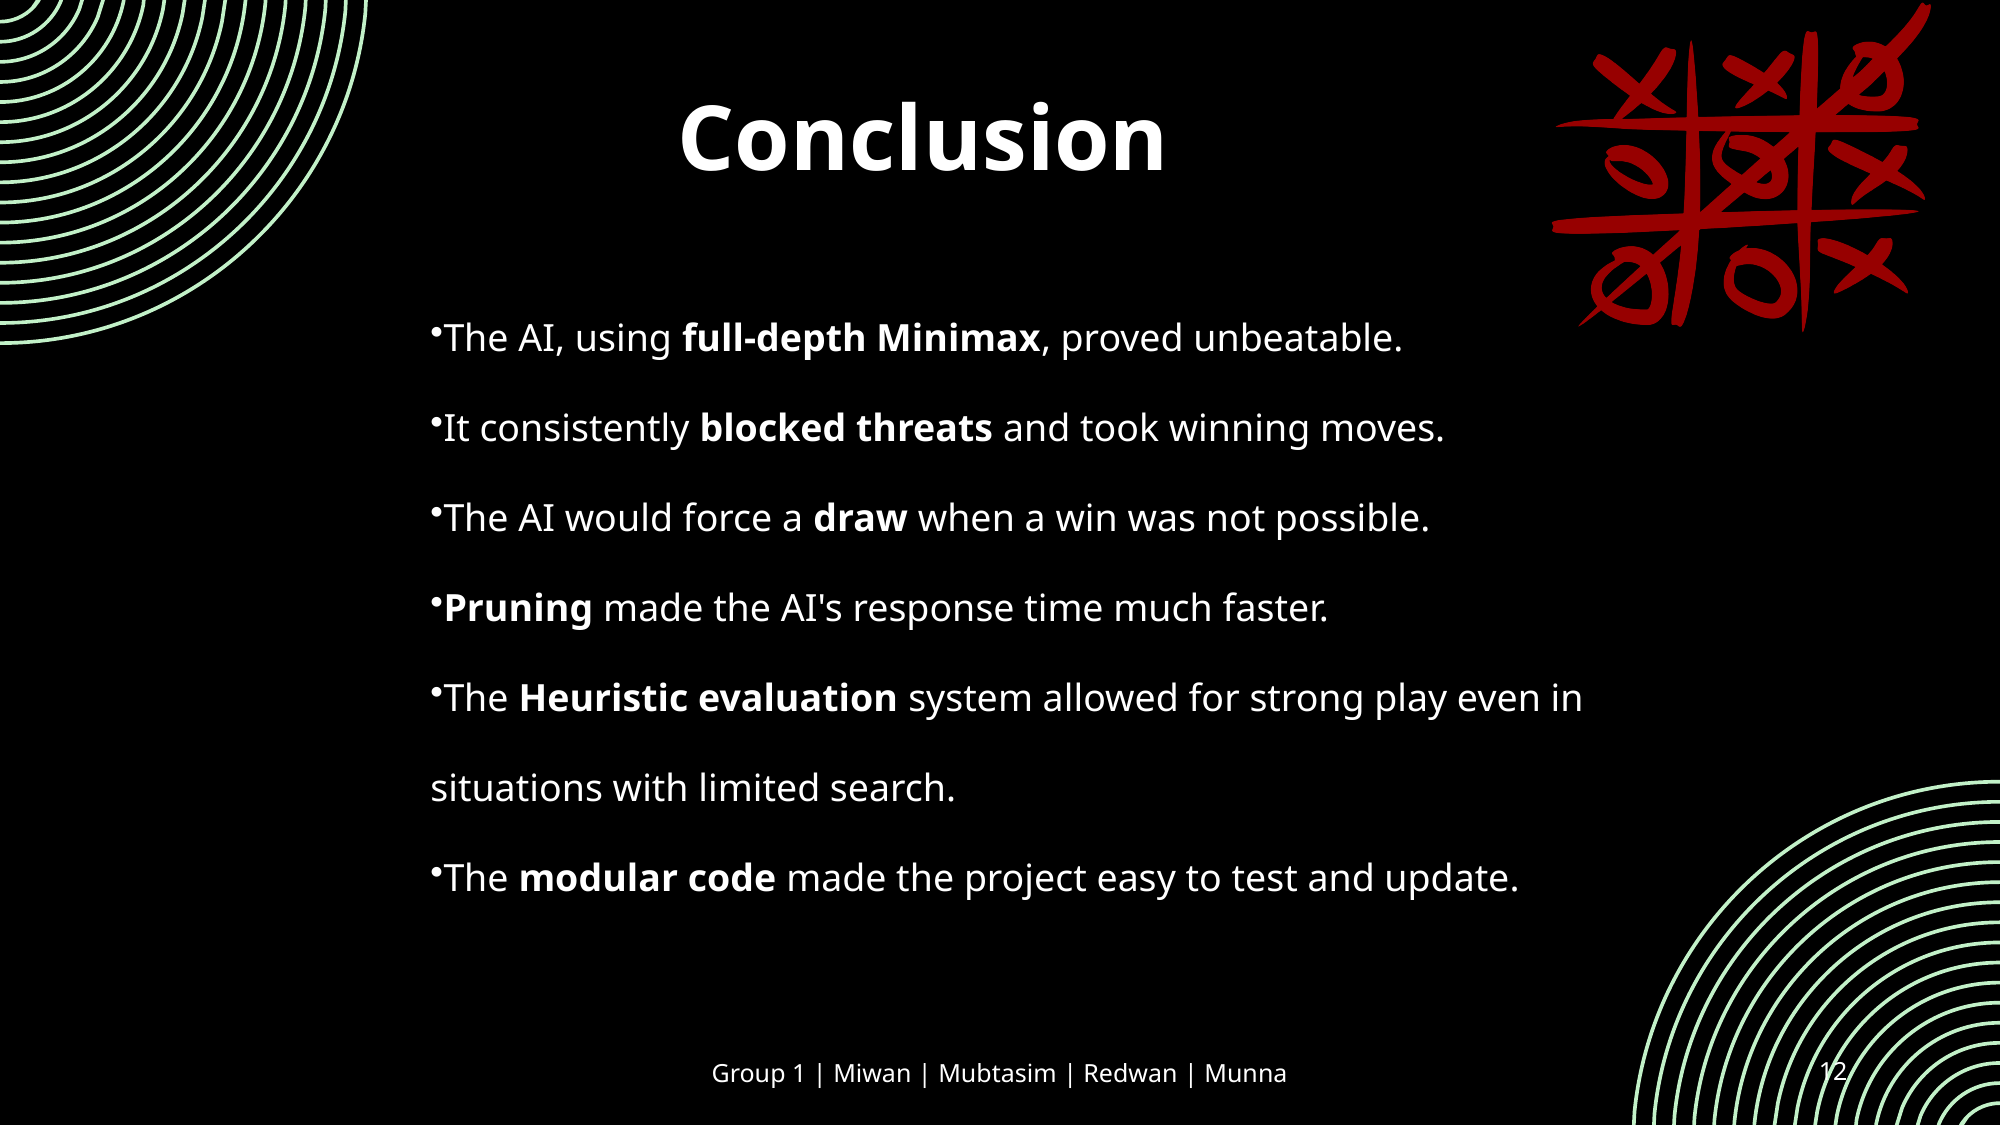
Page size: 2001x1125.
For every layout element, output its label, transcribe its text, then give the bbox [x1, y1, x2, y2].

picture [1549, 0, 1934, 341]
footer Group 1 | Miwan | Mubtasim | Redwan | Munna [662, 1042, 1338, 1103]
list The AI, using full-depth Minimax, proved unbeatable. It consistently blocked threats and took winning moves. The AI would force a draw when a win was not possible. Pruning made the AI's response time much faster. The Heuristic evaluation system allowed for strong play even in situations with limited search. The modular code made the project easy to test and update. [415, 258, 1742, 911]
slide_number 12 [1412, 1042, 1863, 1103]
title Conclusion [662, 85, 1520, 198]
